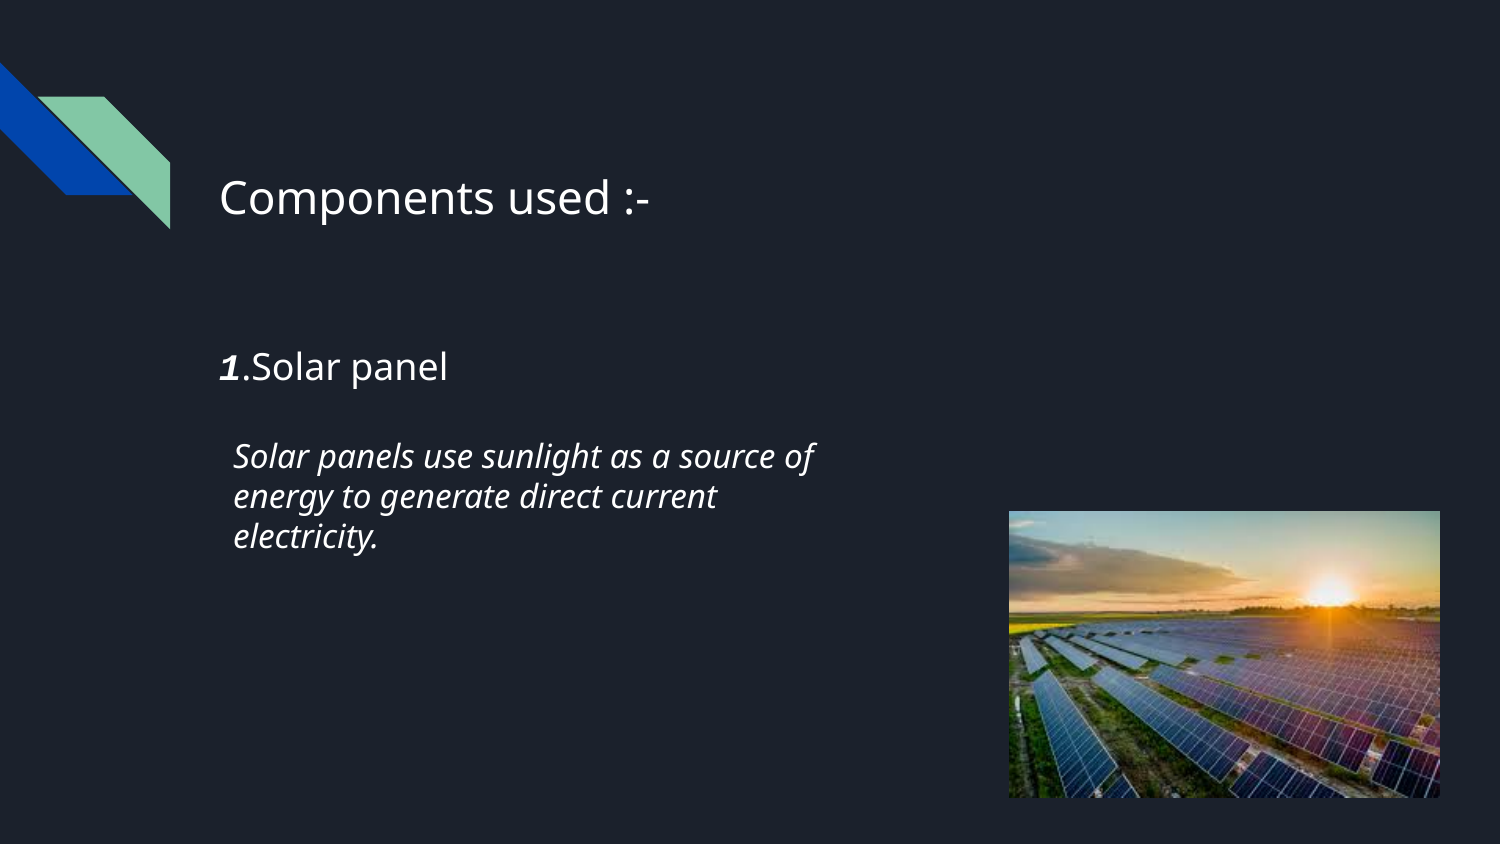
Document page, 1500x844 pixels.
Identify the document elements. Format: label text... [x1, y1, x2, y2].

list 1.Solar panel [203, 321, 634, 404]
picture [1009, 510, 1440, 798]
text_box Solar panels use sunlight as a source of energy to generate direct current electricity. [218, 420, 871, 570]
title Components used :- [203, 153, 1359, 306]
